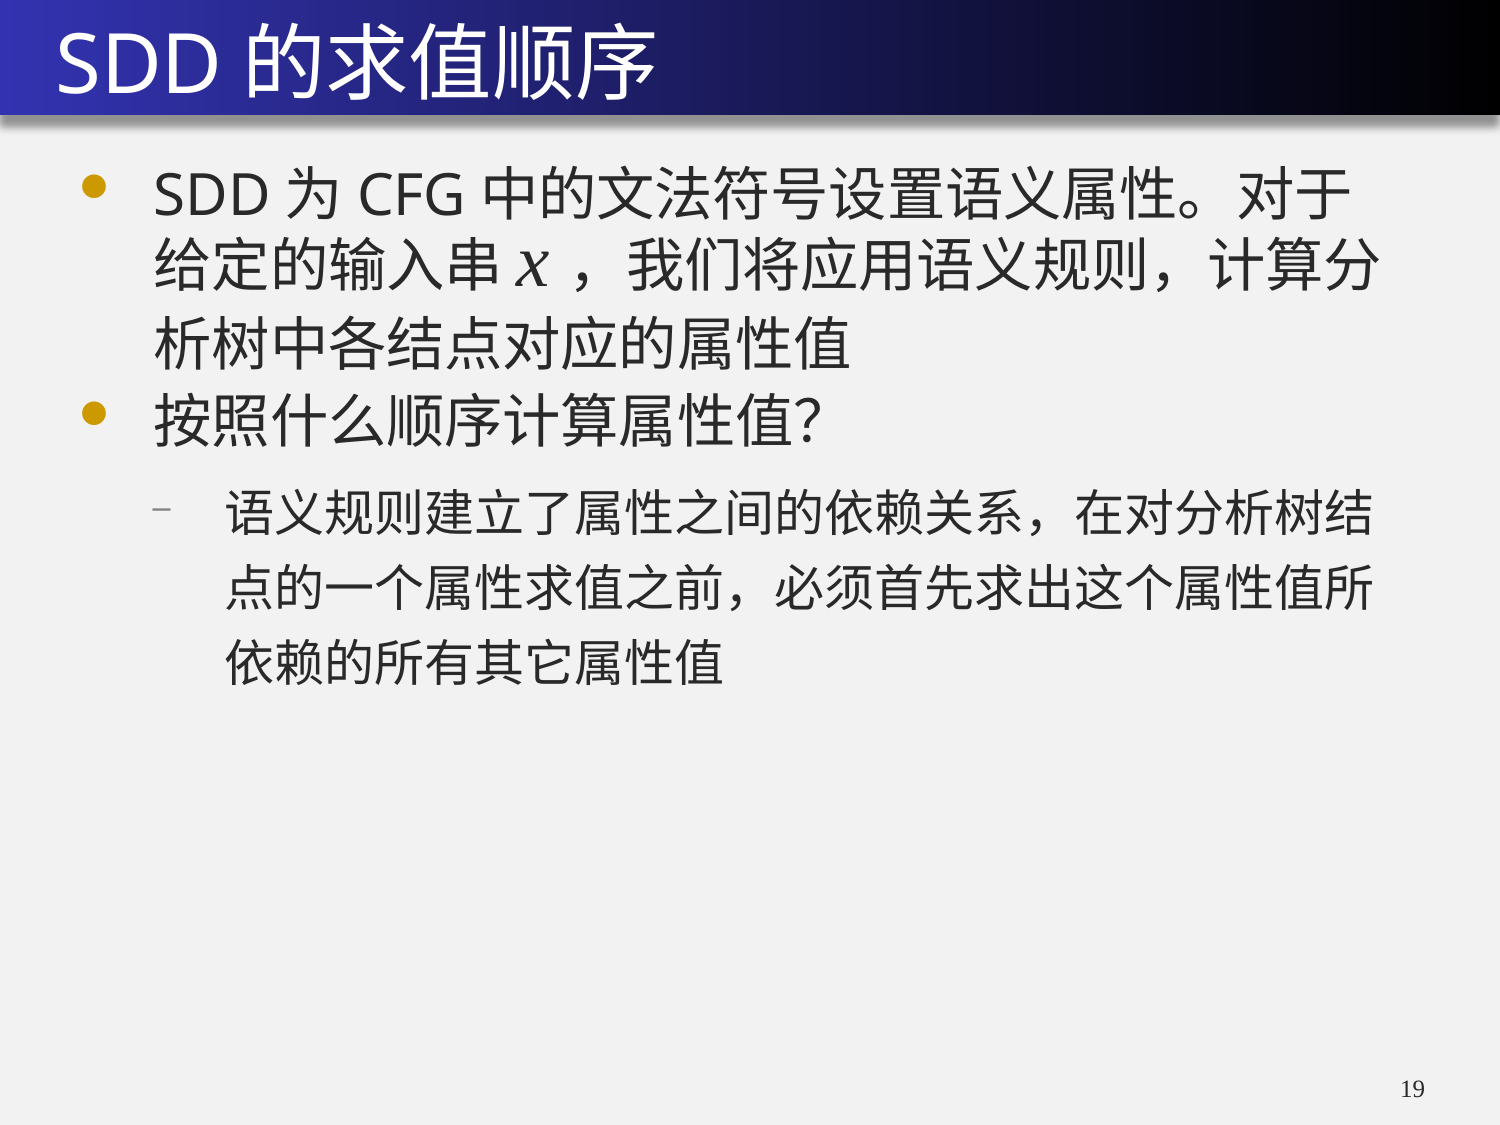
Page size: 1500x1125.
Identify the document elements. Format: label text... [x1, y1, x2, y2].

text_box SDD为CFG中的文法符号设置语义属性。对于给定的输入串x，我们将应用语义规则，计算分析树中各结点对应的属性值 按照什么顺序计算属性值？ 语义规则建立了属性之间的依赖关系，在对分析树结点的一个属性求值之前，必须首先求出这个属性值所依赖的所有其它属性值 [77, 149, 1401, 692]
text_box SDD的求值顺序 [53, 8, 1459, 111]
slide_number 18 [1368, 1077, 1482, 1103]
